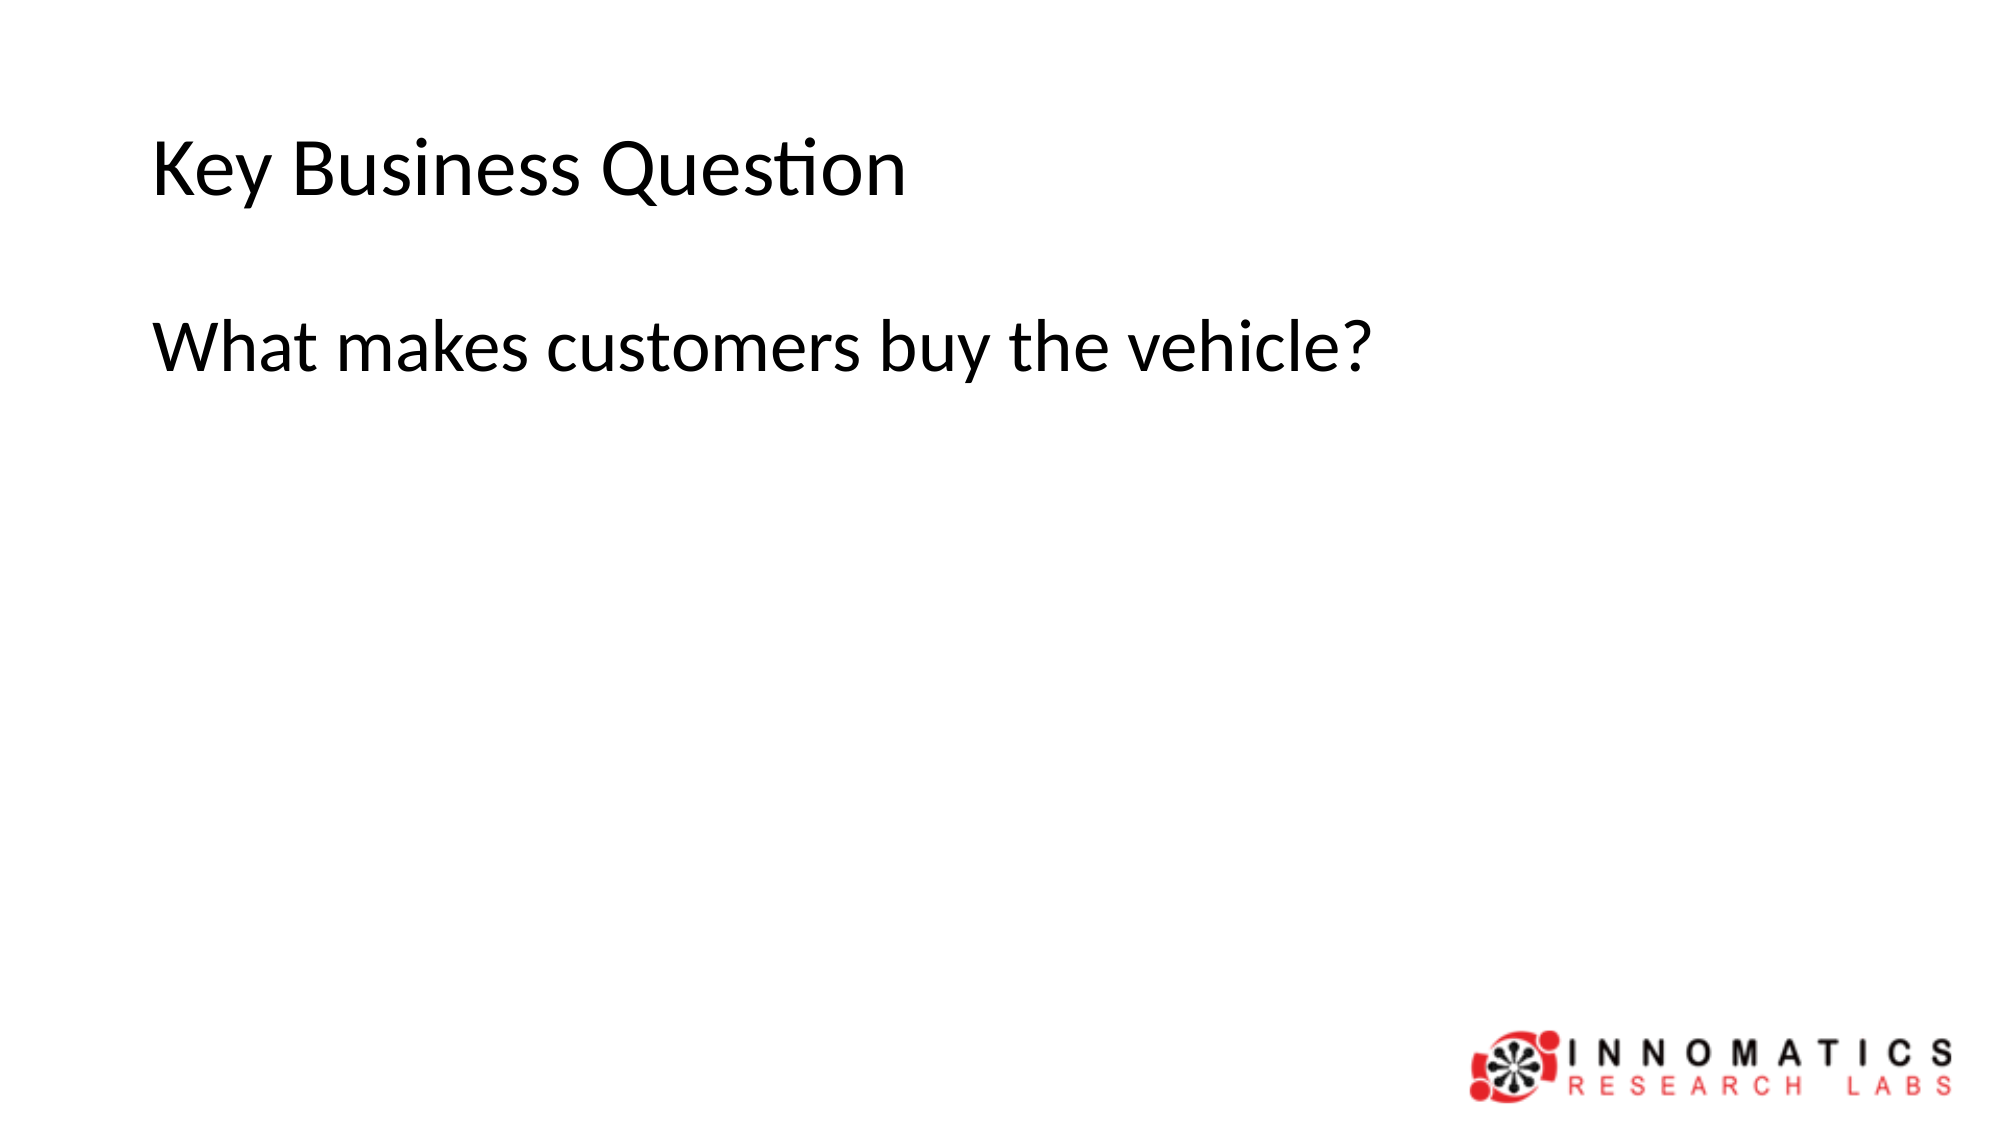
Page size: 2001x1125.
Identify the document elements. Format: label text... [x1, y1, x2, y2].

picture [1445, 1014, 1975, 1125]
list What makes customers buy the vehicle? [137, 299, 1863, 1014]
title Key Business Question [137, 59, 1863, 278]
